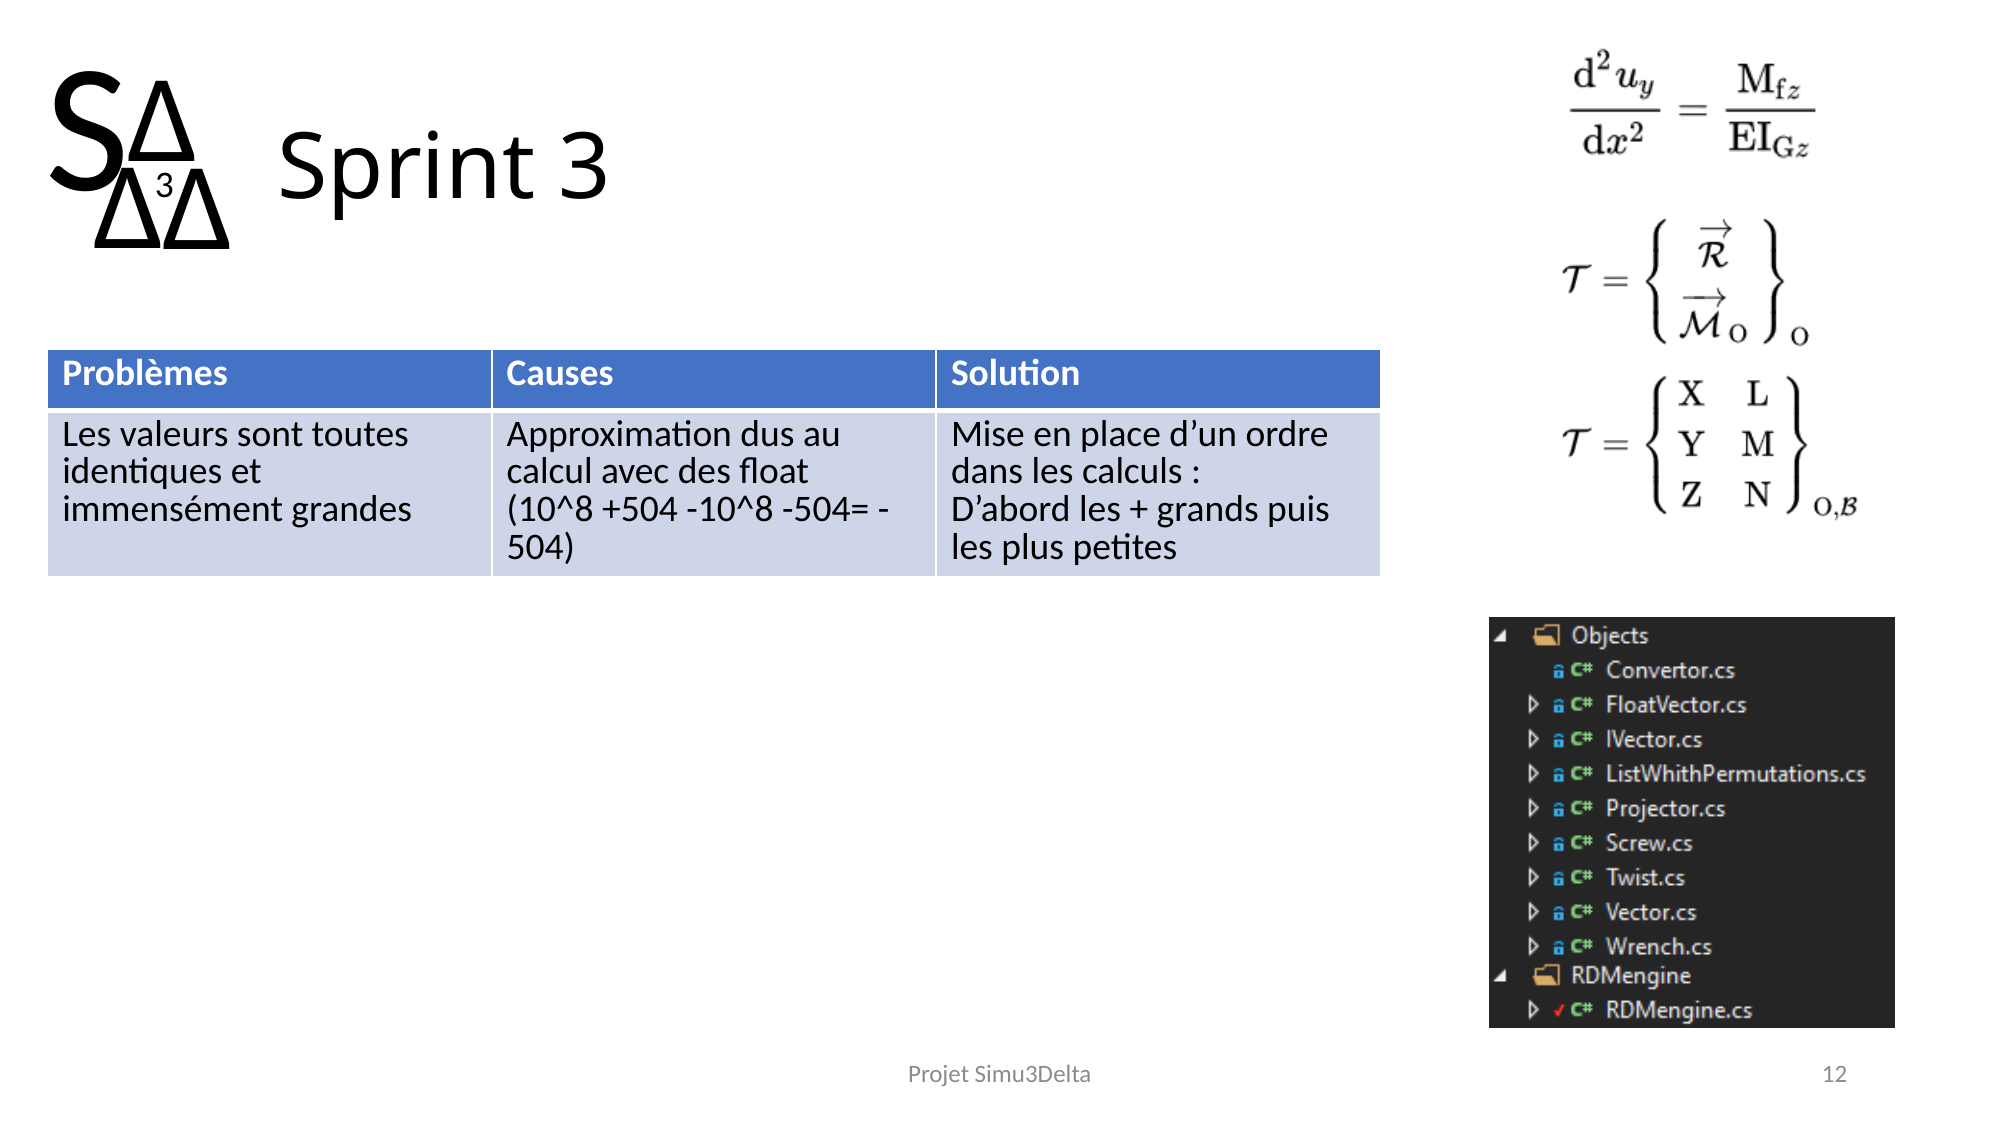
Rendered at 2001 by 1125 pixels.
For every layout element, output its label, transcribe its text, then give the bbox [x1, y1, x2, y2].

picture [1533, 195, 1888, 529]
picture [1489, 617, 1895, 1029]
table_header Solution [937, 350, 1380, 408]
table_cell Approximation dus au calcul avec des float (10^8 +504 -10^8 -504= -504) [493, 413, 935, 576]
table_cell Mise en place d’un ordre dans les calculs : D’abord les + grands puis les plus petites [937, 413, 1380, 576]
footer Projet Simu3Delta [662, 1042, 1338, 1103]
slide_number 12 [1412, 1042, 1863, 1103]
table_cell Les valeurs sont toutes identiques et immensément grandes [48, 413, 491, 576]
picture [1565, 41, 1819, 170]
title Sprint 3 [262, 59, 1863, 278]
table_header Problèmes [48, 350, 491, 408]
table_header Causes [493, 350, 935, 408]
